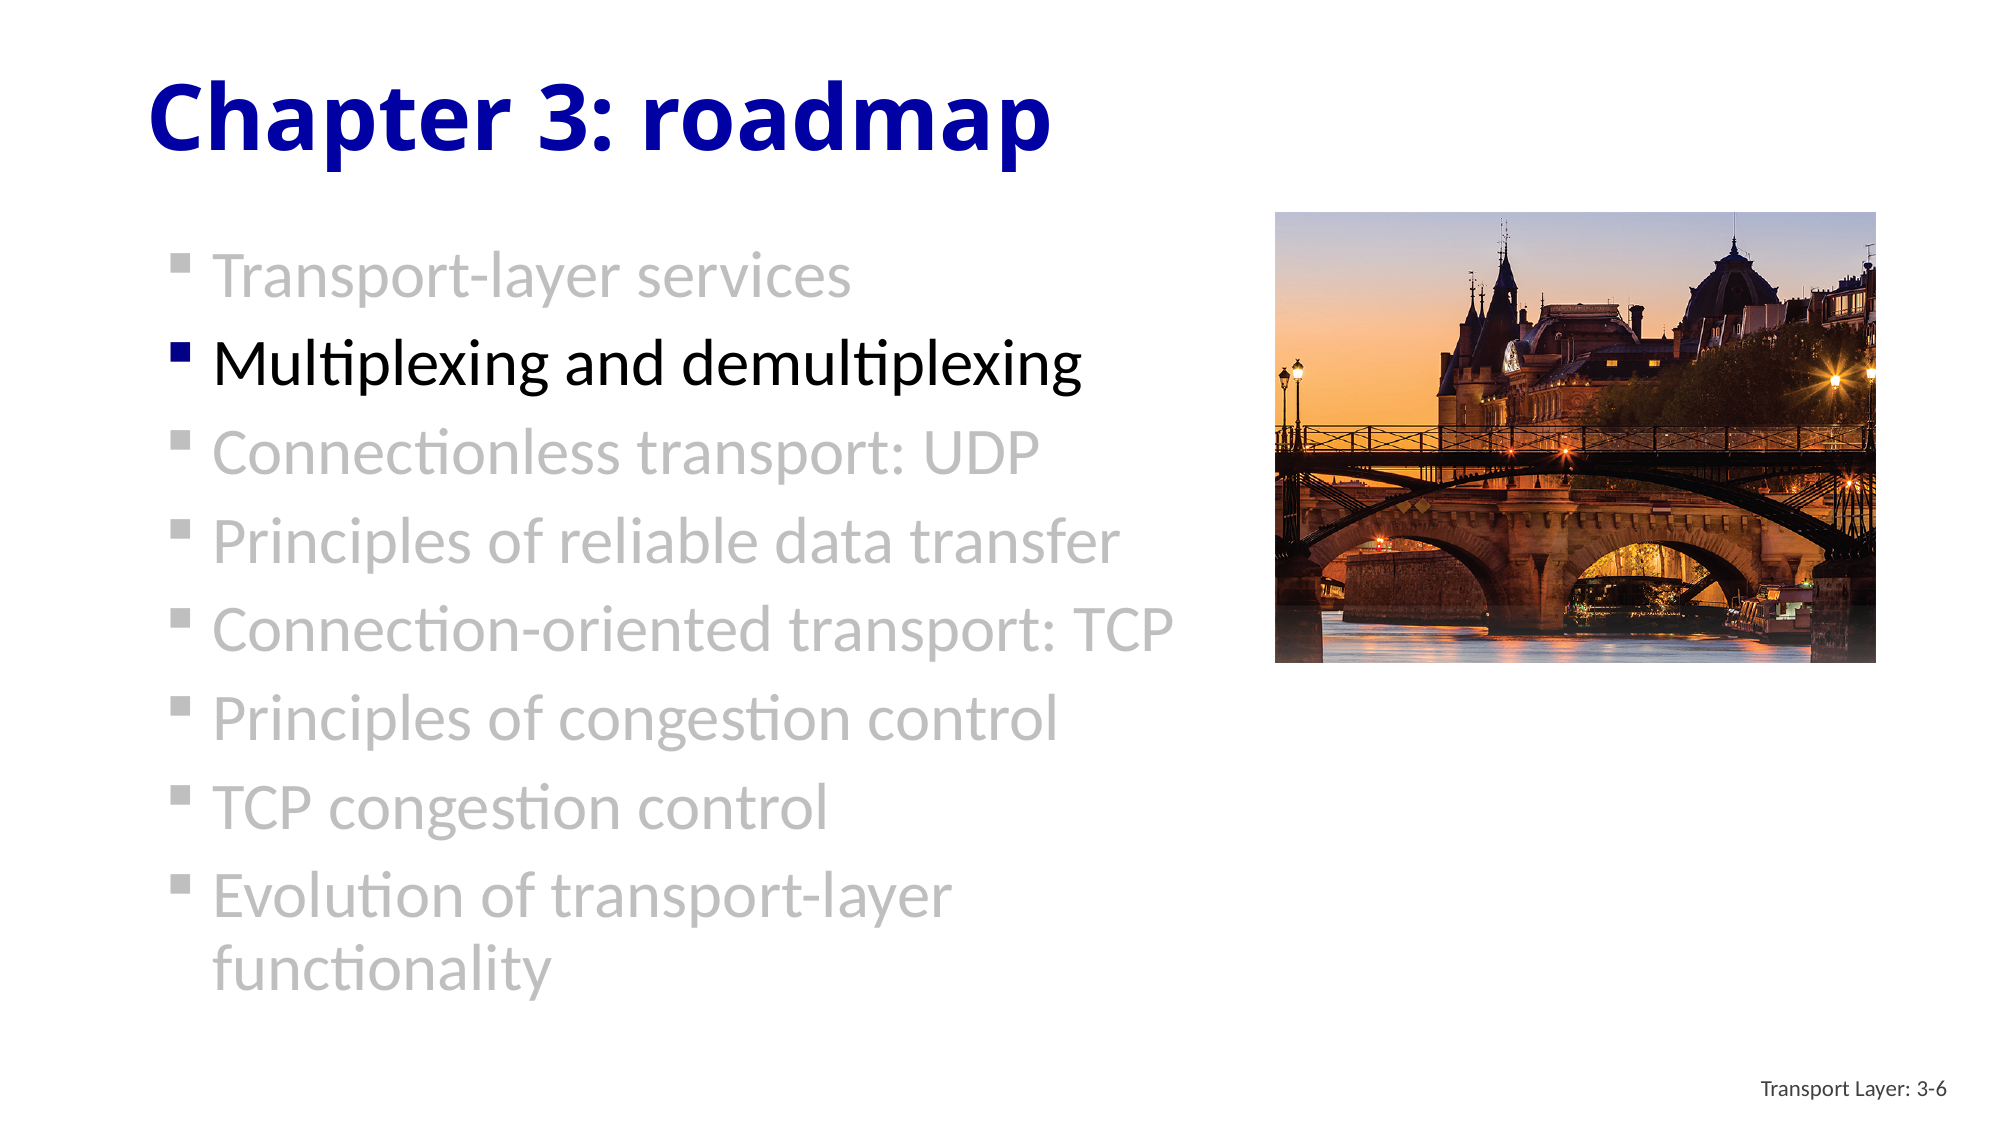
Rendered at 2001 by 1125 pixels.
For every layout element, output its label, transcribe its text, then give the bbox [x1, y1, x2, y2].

title Chapter 3: roadmap [131, 47, 1856, 195]
slide_number Transport Layer: 3-6 [1512, 1056, 1963, 1117]
picture [1275, 212, 1876, 663]
list Transport-layer services Multiplexing and demultiplexing Connectionless transport: UDP Principles of reliable data transfer Connection-oriented transport: TCP Principles of congestion control TCP congestion control Evolution of transport-layer functionality [131, 231, 1217, 1057]
